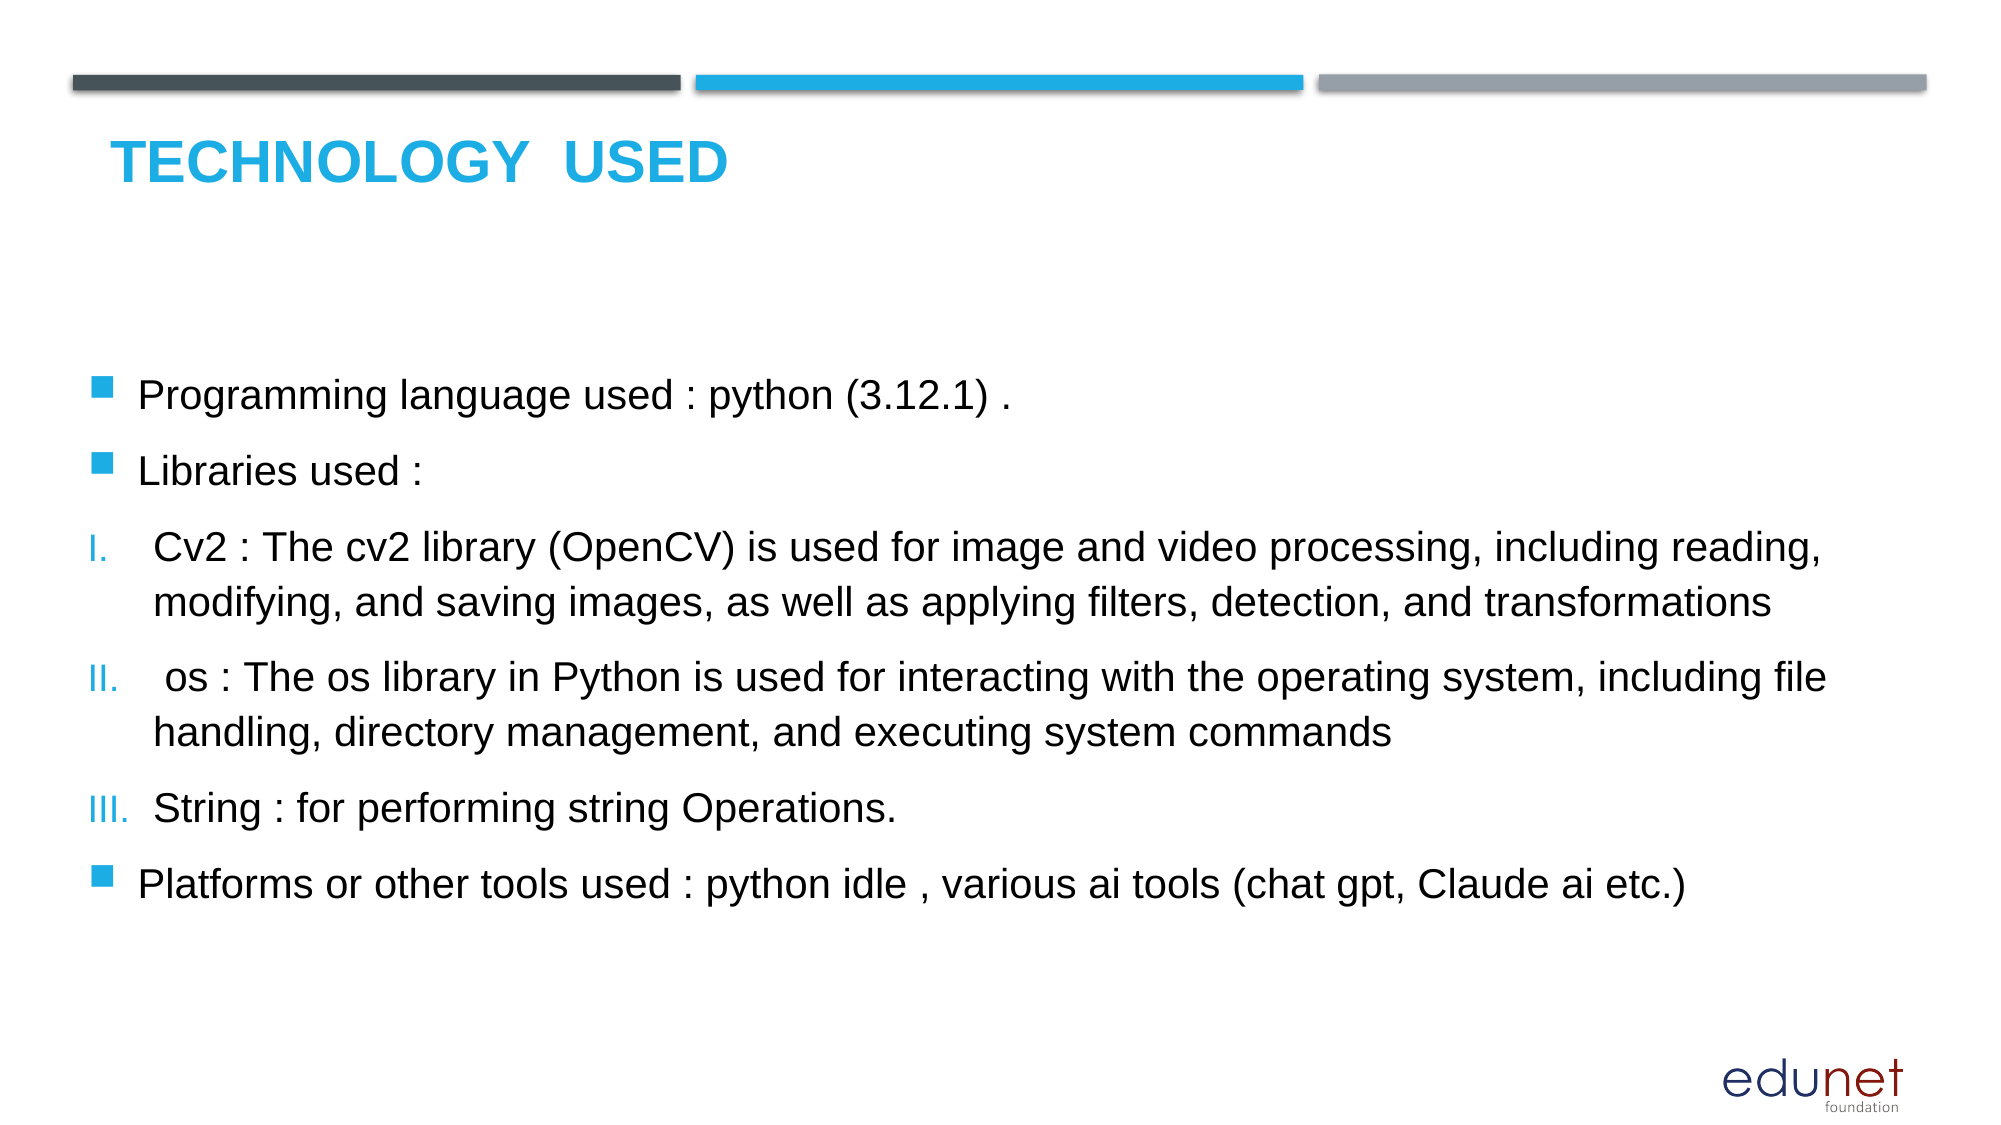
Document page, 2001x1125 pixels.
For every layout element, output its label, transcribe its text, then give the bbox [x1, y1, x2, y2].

picture [1719, 1091, 1905, 1116]
title Technology used [95, 115, 1905, 178]
list Programming language used : python (3.12.1) . Libraries used : Cv2 : The cv2 library (OpenCV) is used for image and video processing, including reading, modifying, and saving images, as well as applying filters, detection, and transformations os : The os library in Python is used for interacting with the operating system, including file handling, directory management, and executing system commands String : for performing string Operations. Platforms or other tools used : python idle , various ai tools (chat gpt, Claude ai etc.) [72, 178, 1978, 1091]
